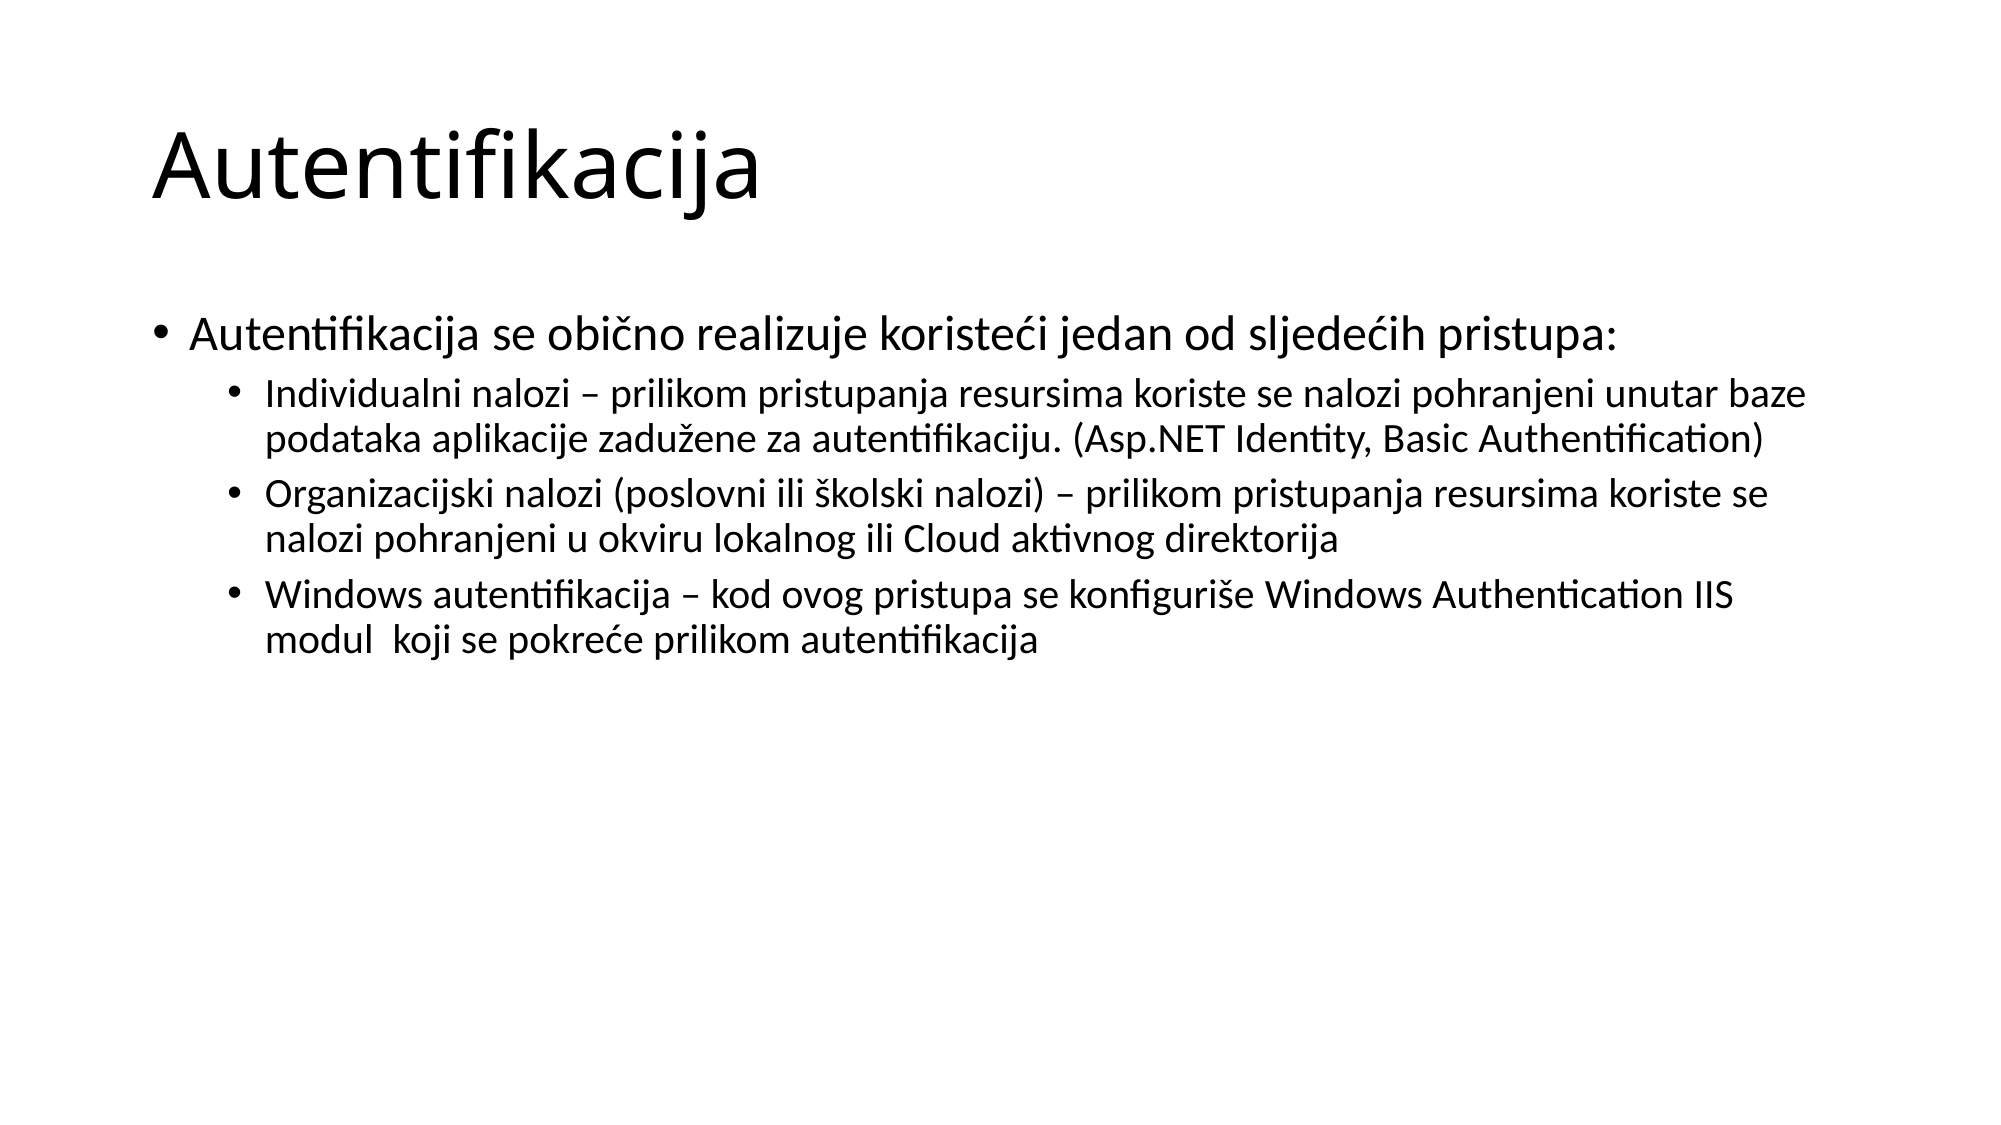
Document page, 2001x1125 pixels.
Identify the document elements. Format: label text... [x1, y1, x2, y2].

title Autentifikacija [137, 59, 1863, 278]
list Autentifikacija se obično realizuje koristeći jedan od sljedećih pristupa: Individualni nalozi – prilikom pristupanja resursima koriste se nalozi pohranjeni unutar baze podataka aplikacije zadužene za autentifikaciju. (Asp.NET Identity, Basic Authentification) Organizacijski nalozi (poslovni ili školski nalozi) – prilikom pristupanja resursima koriste se nalozi pohranjeni u okviru lokalnog ili Cloud aktivnog direktorija Windows autentifikacija – kod ovog pristupa se konfiguriše Windows Authentication IIS modul koji se pokreće prilikom autentifikacija [137, 299, 1863, 1014]
